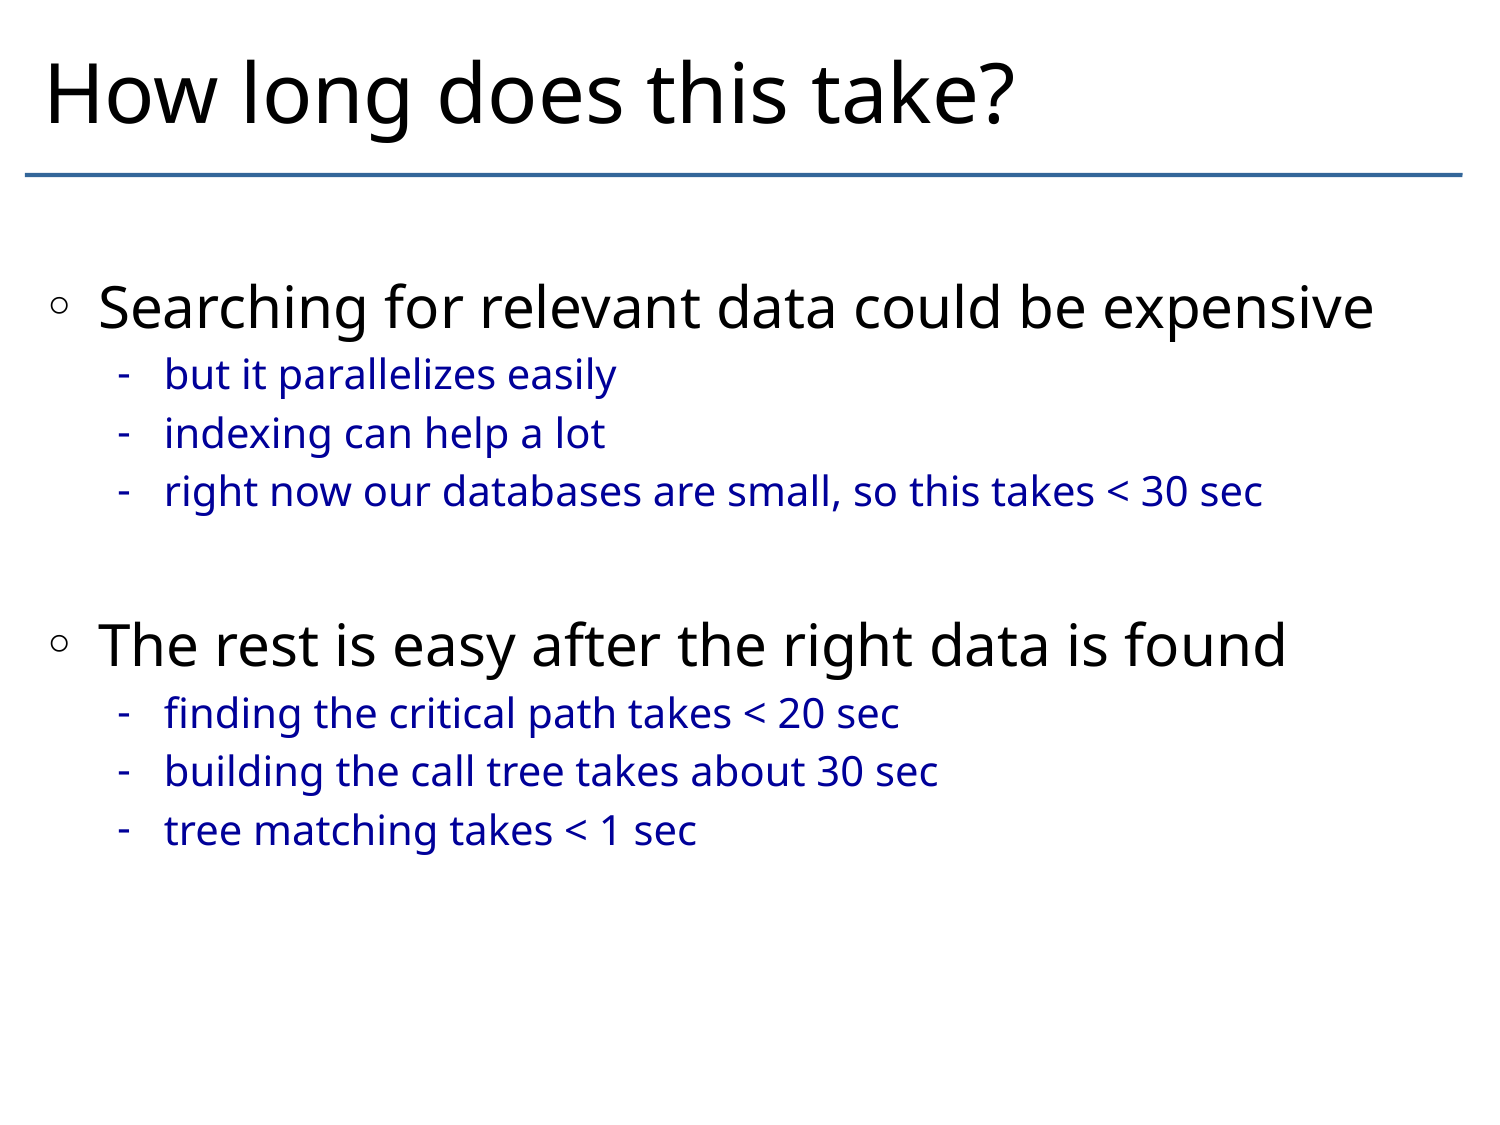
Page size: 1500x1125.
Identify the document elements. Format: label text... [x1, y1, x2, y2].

list Searching for relevant data could be expensive but it parallelizes easily indexing can help a lot right now our databases are small, so this takes < 30 sec The rest is easy after the right data is found finding the critical path takes < 20 sec building the call tree takes about 30 sec tree matching takes < 1 sec [26, 262, 1500, 1006]
title How long does this take? [27, 0, 1379, 181]
